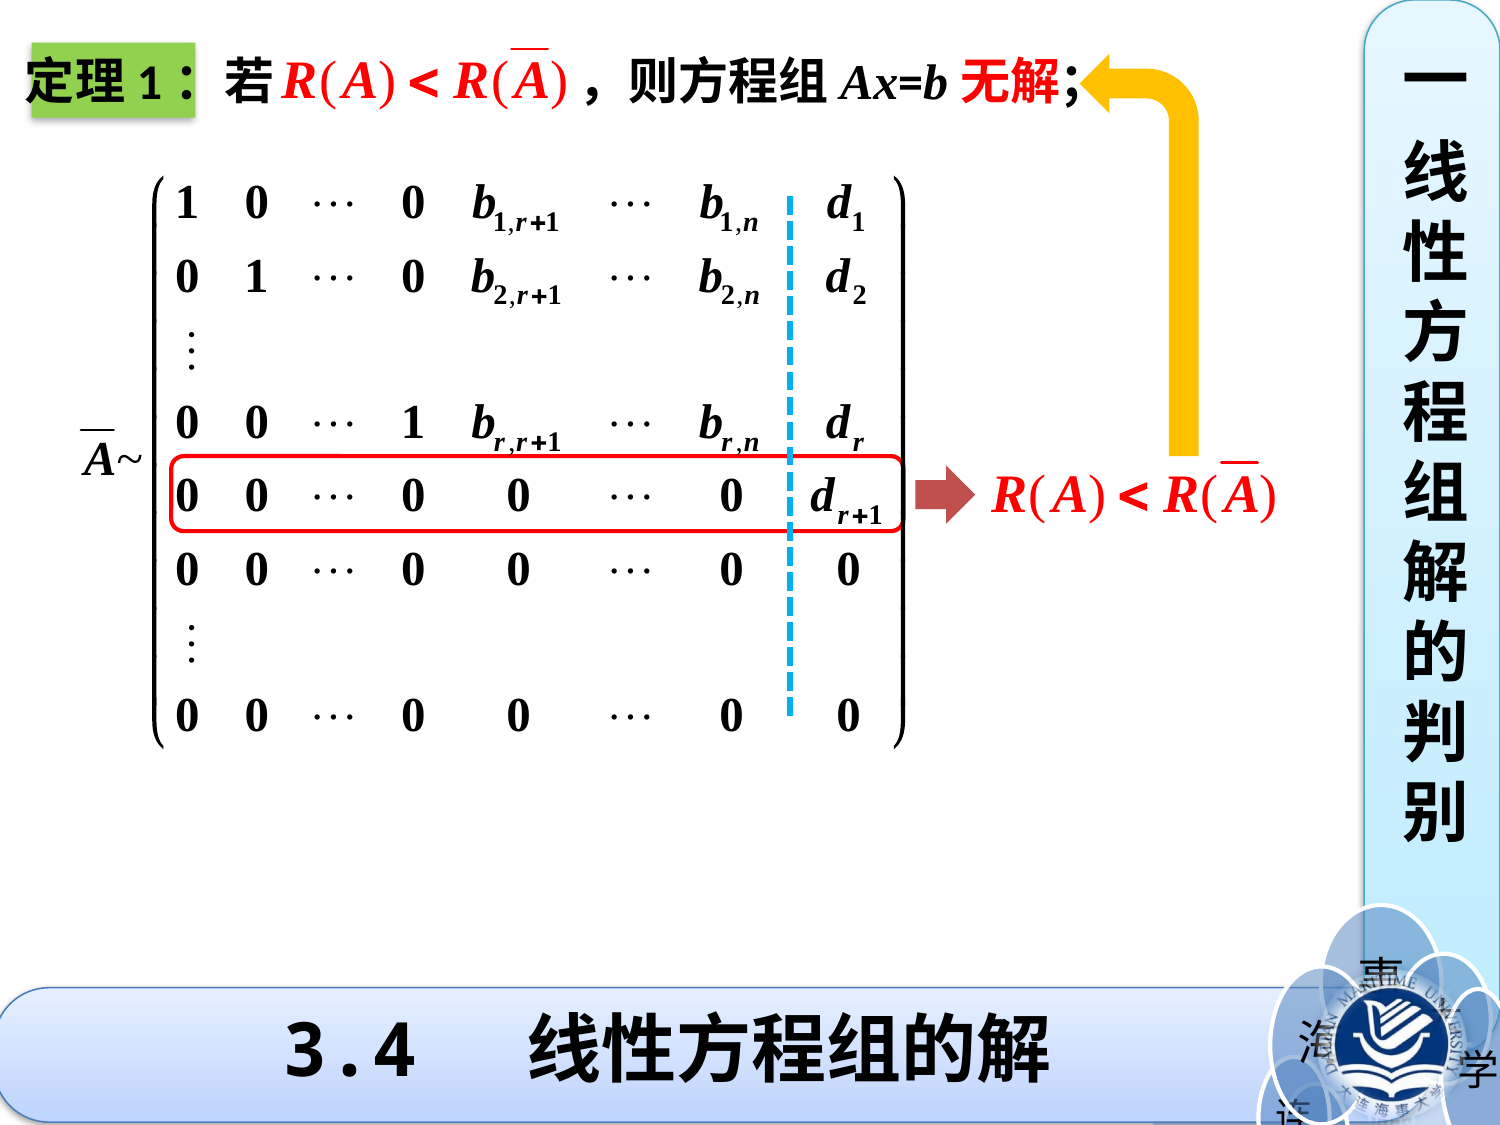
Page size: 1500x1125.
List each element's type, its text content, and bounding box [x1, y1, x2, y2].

picture [1310, 960, 1481, 1114]
text_box [1110, 51, 1201, 454]
title 3.4 线性方程组的解 [29, 999, 1305, 1094]
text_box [29, 42, 1106, 119]
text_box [920, 455, 1282, 532]
subtitle 一 线性方程组解的判别 [1387, 28, 1483, 917]
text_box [76, 172, 914, 752]
